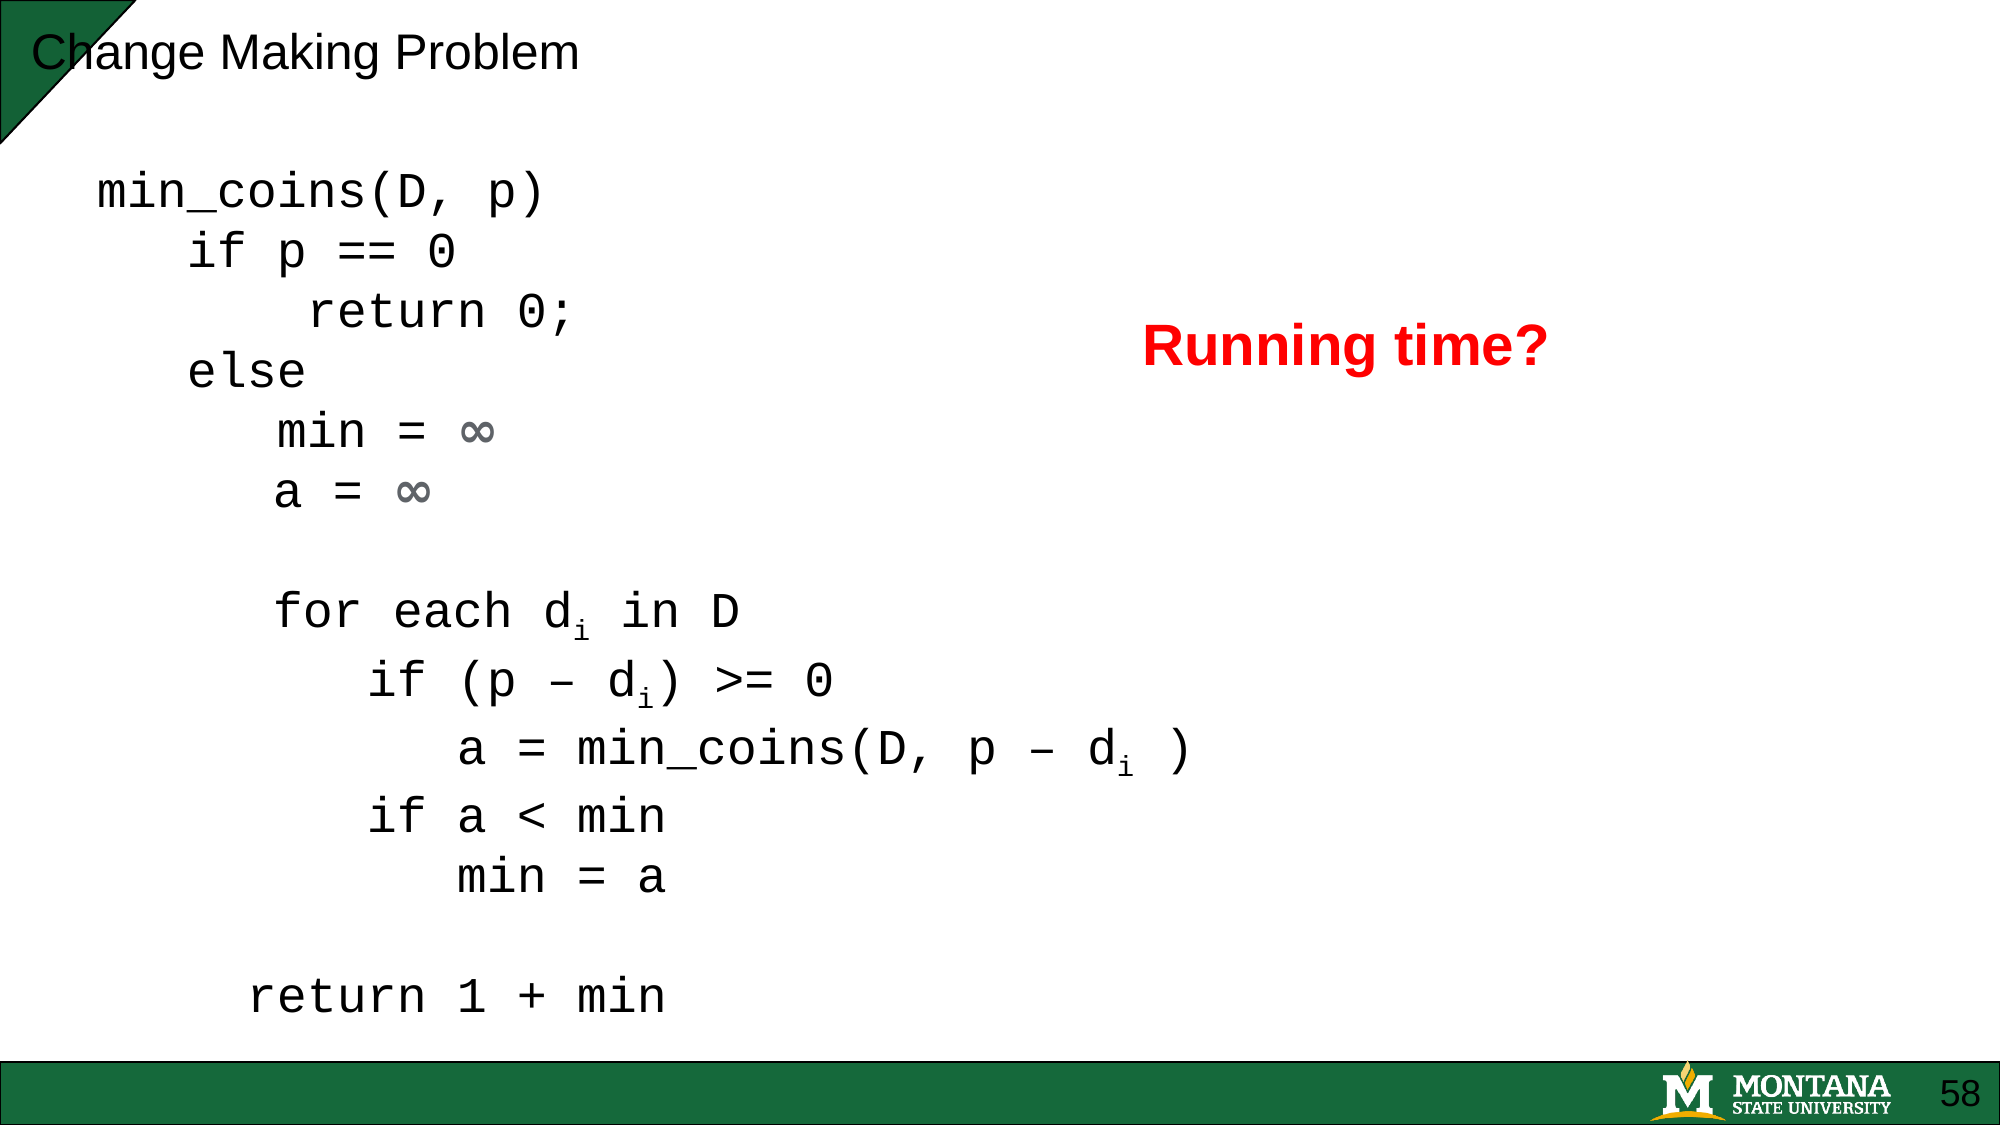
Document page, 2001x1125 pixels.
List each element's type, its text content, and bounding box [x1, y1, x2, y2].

text_box Running time? [1127, 299, 1565, 385]
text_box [0, 1060, 1647, 1125]
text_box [1892, 1060, 2000, 1125]
text_box Change Making Problem [16, 12, 596, 88]
picture [1649, 1060, 1892, 1122]
text_box min_coins(D, p) if p == 0 return 0; else min = ∞ a = ∞ for each di in D if (p – di) >= 0 a = min_coins(D, p – di ) if a < min min = a return 1 + min [82, 150, 1210, 1060]
